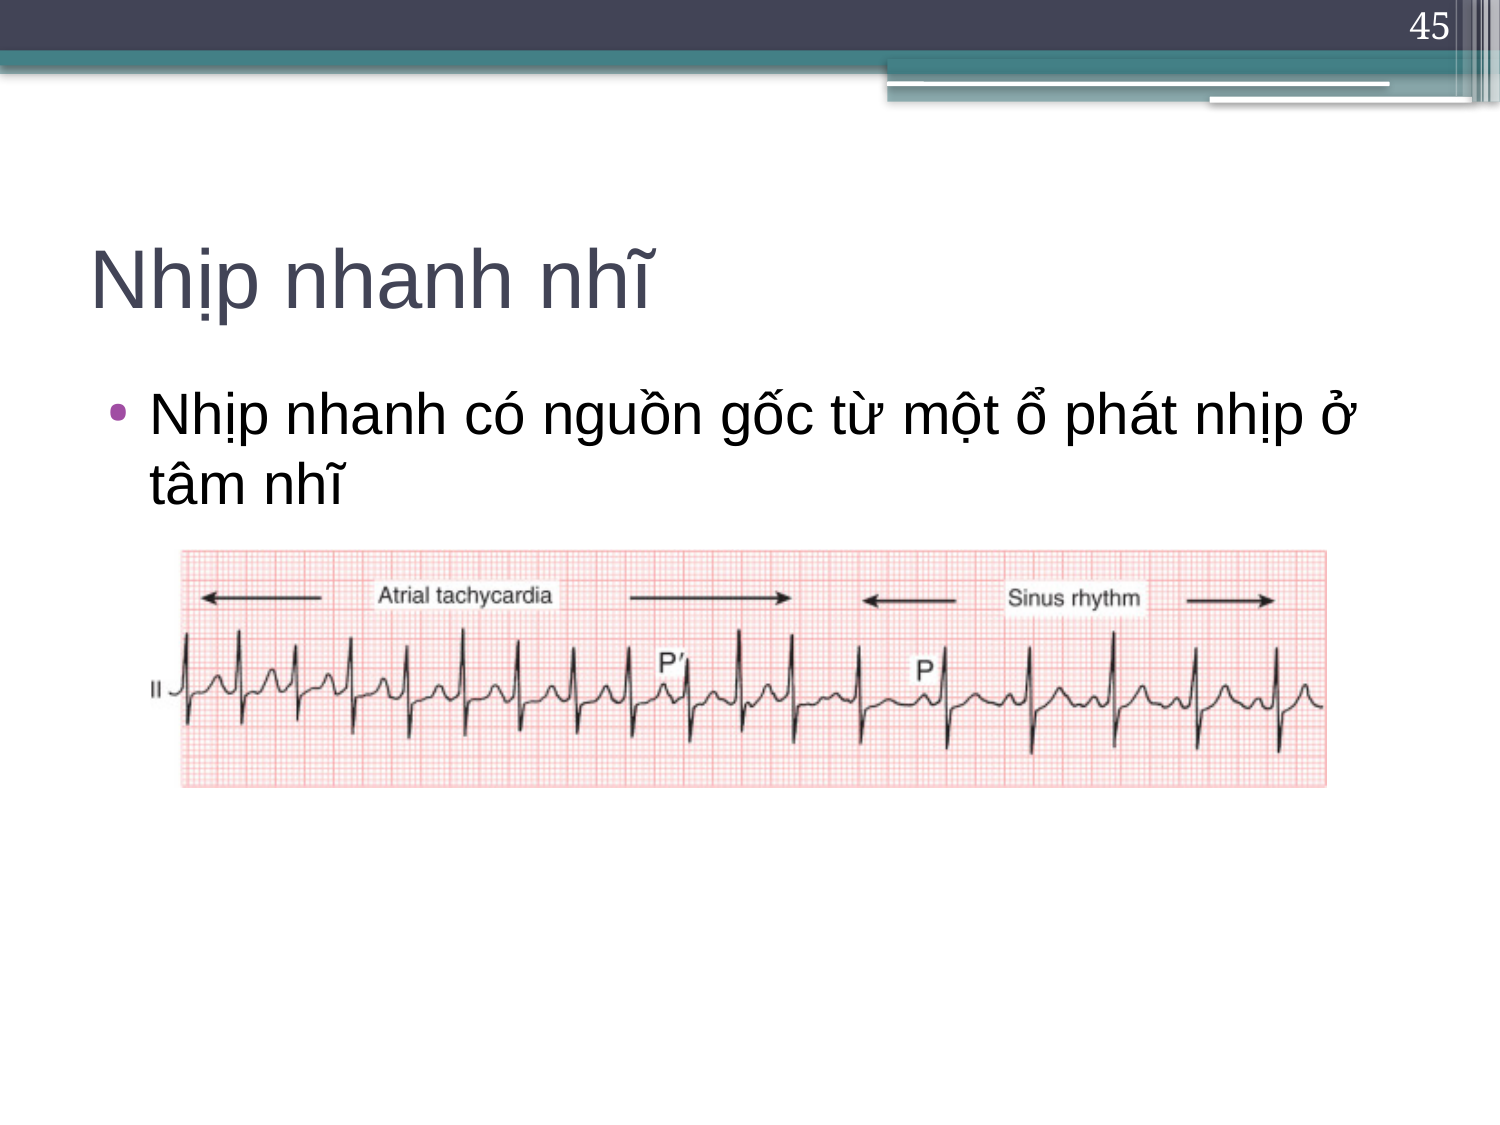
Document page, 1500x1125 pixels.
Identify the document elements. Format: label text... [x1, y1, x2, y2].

list Nhịp nhanh có nguồn gốc từ một ổ phát nhịp ở tâm nhĩ [75, 368, 1425, 1079]
picture [149, 549, 1327, 788]
title Nhịp nhanh nhĩ [75, 187, 1425, 363]
slide_number 45 [1341, 0, 1466, 61]
